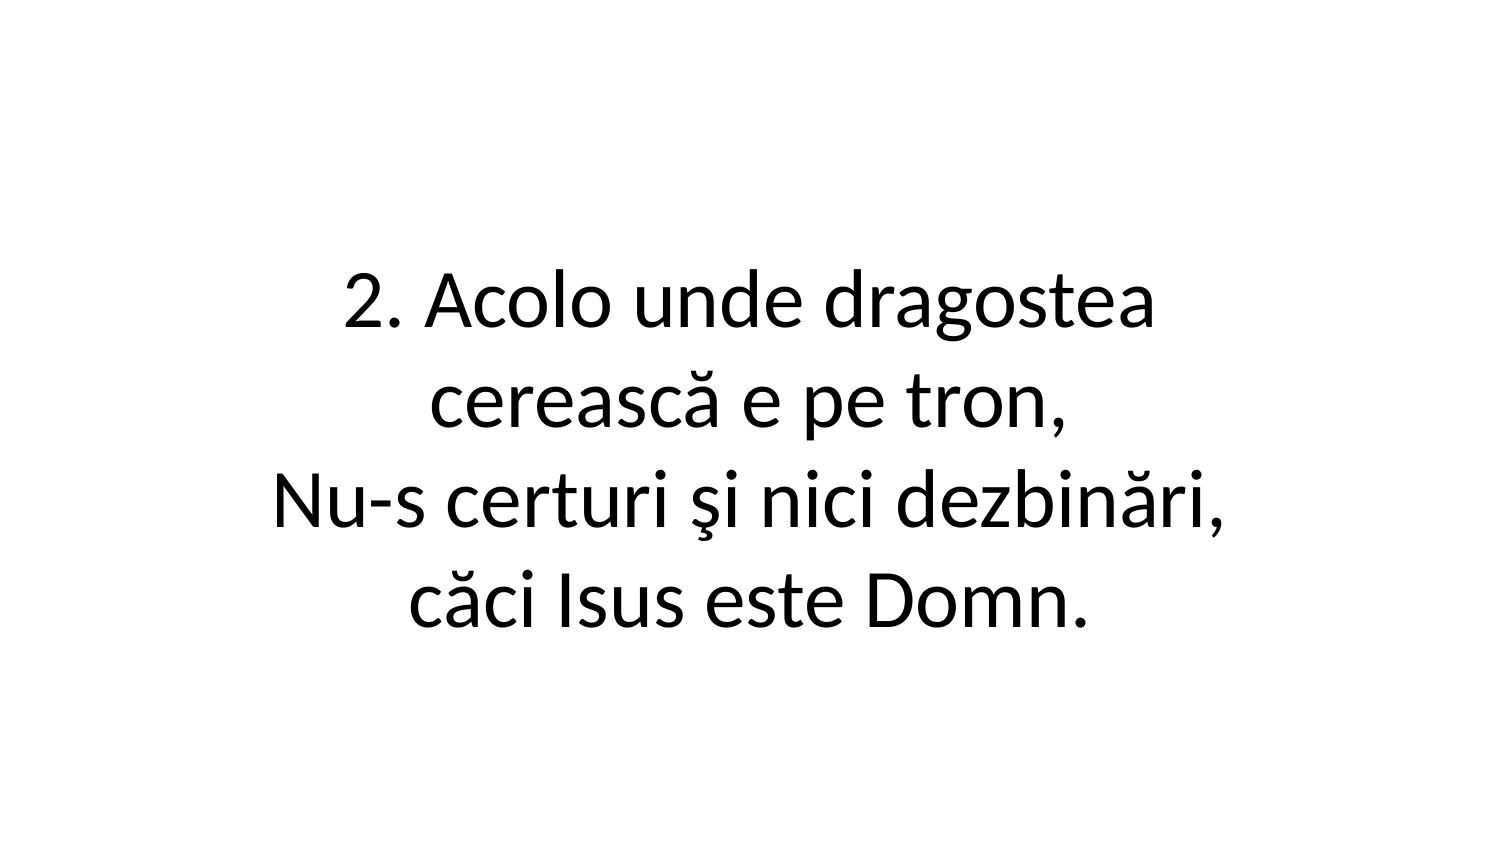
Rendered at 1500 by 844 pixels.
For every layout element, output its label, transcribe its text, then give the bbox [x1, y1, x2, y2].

text_box 2. Acolo unde dragostea cerească e pe tron, Nu-s certuri şi nici dezbinări, căci Isus este Domn. [256, 192, 1244, 652]
